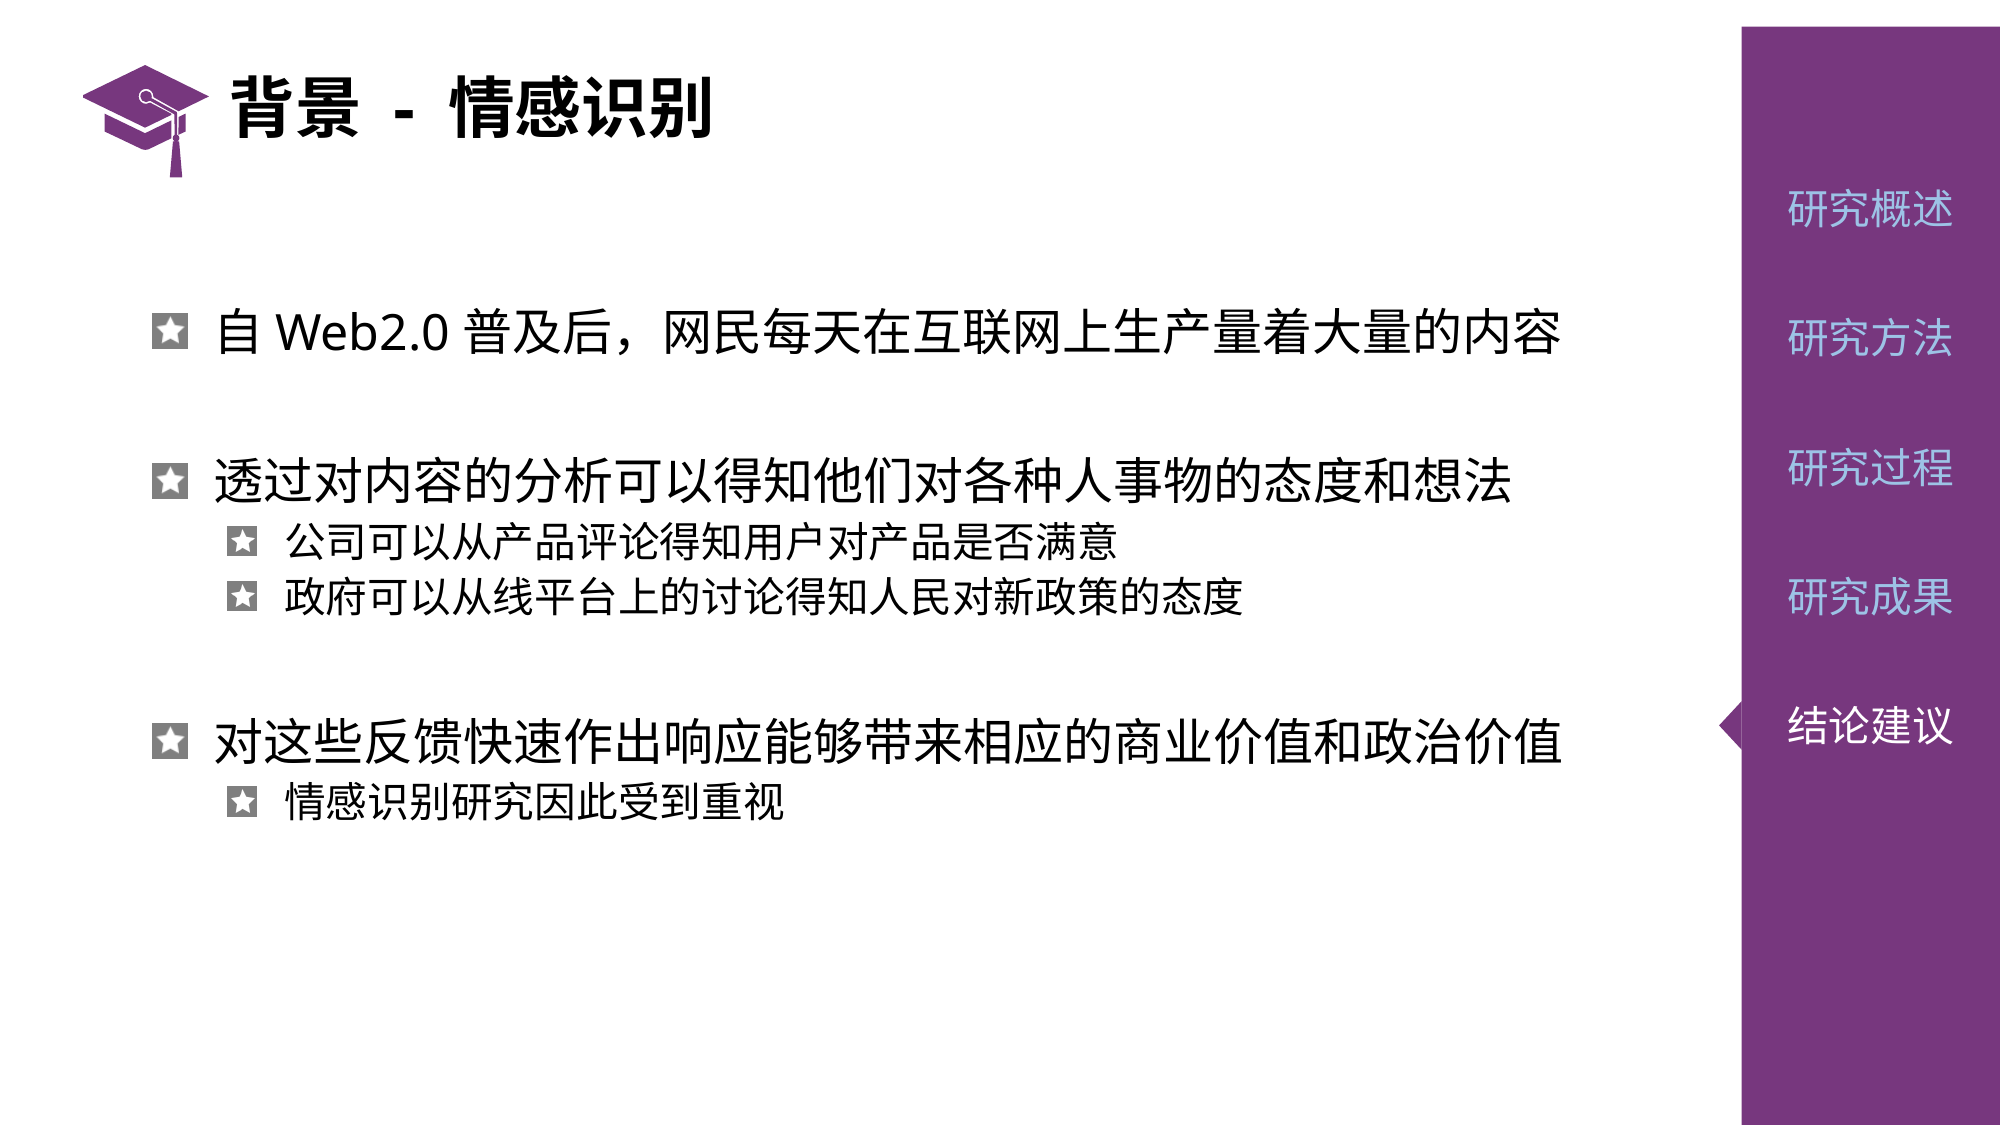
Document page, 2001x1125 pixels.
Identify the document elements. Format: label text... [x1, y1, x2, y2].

text_box 研究概述 [1757, 175, 1985, 241]
text_box [83, 65, 209, 178]
picture [227, 786, 257, 817]
text_box 研究成果 [1757, 563, 1985, 629]
text_box 研究方法 [1757, 304, 1985, 370]
text_box 结论建议 [1757, 692, 1985, 758]
picture [152, 463, 188, 499]
picture [152, 723, 188, 759]
text_box 研究过程 [1757, 434, 1985, 499]
text_box [1741, 25, 2000, 1125]
picture [227, 526, 257, 556]
list 自Web2.0普及后，网民每天在互联网上生产量着大量的内容 透过对内容的分析可以得知他们对各种人事物的态度和想法 公司可以从产品评论得知用户对产品是否满意 政府可以从线平台上的讨论得知人民对新政策的态度 对这些反馈快速作出响应能够带来相应的商业价值和政治价值 情感识别研究因此受到重视 [137, 299, 1741, 1014]
picture [152, 313, 188, 349]
title 背景 - 情感识别 [213, 55, 1077, 168]
text_box [1717, 698, 1743, 753]
picture [227, 581, 257, 611]
